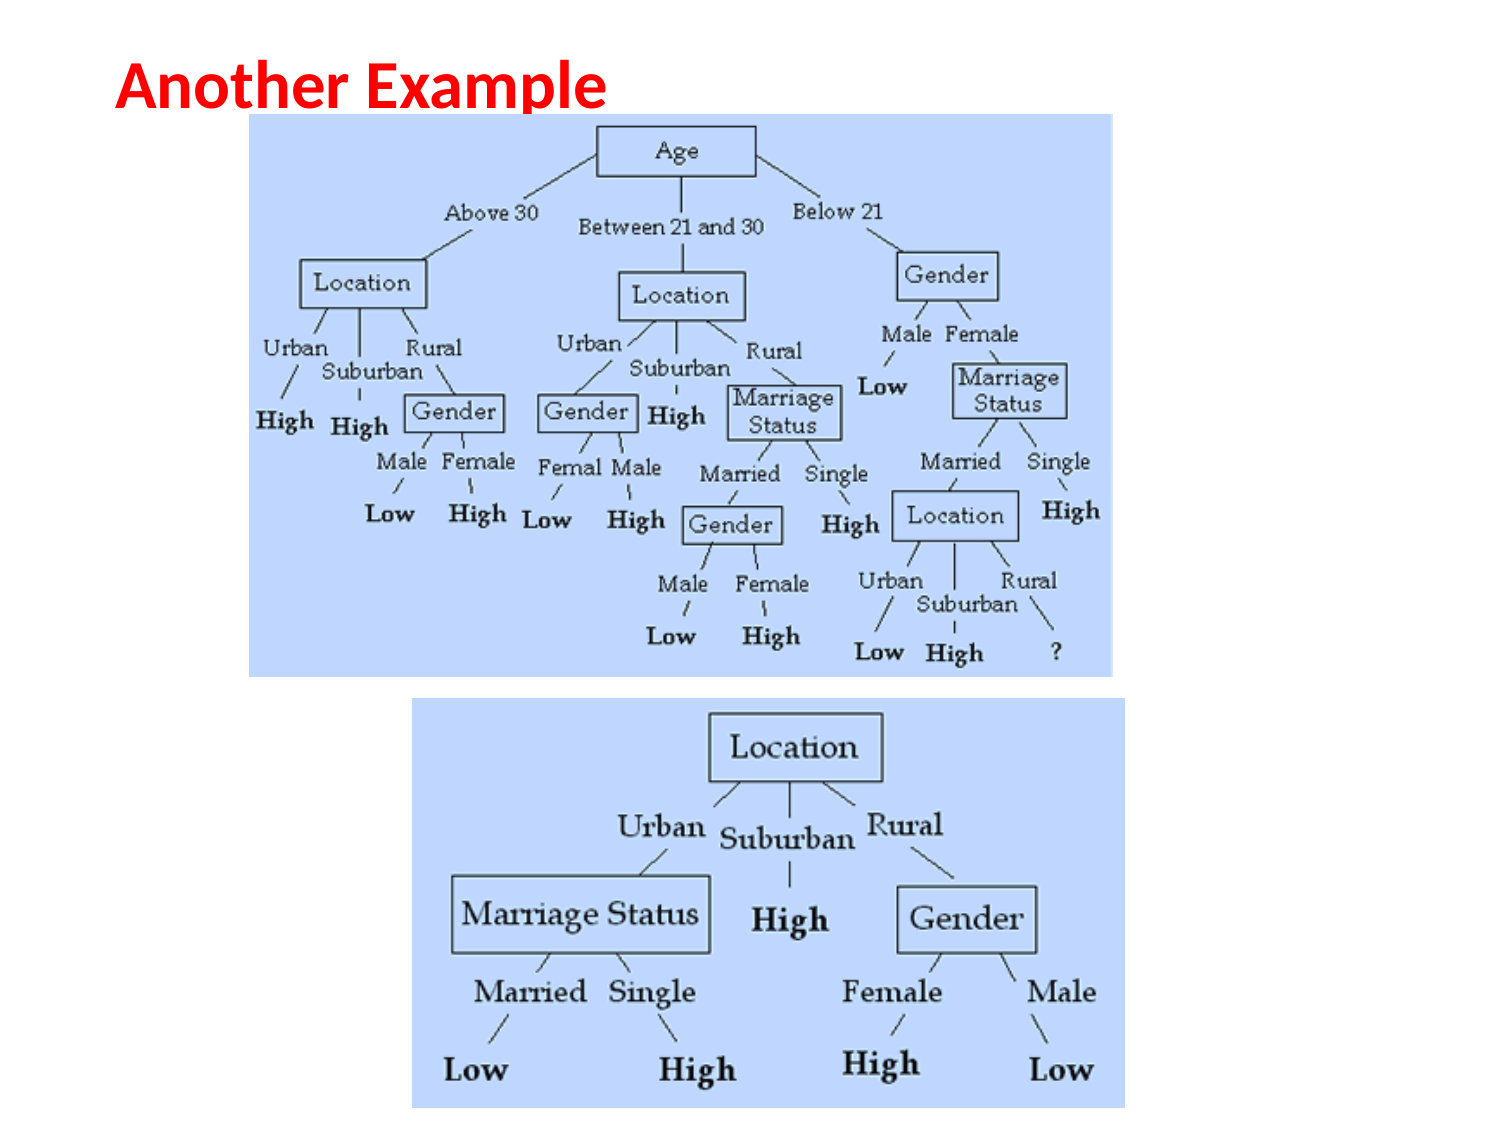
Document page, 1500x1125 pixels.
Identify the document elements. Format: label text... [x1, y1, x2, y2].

picture [249, 114, 1113, 677]
title Another Example [100, 24, 1376, 138]
picture [412, 698, 1125, 1108]
